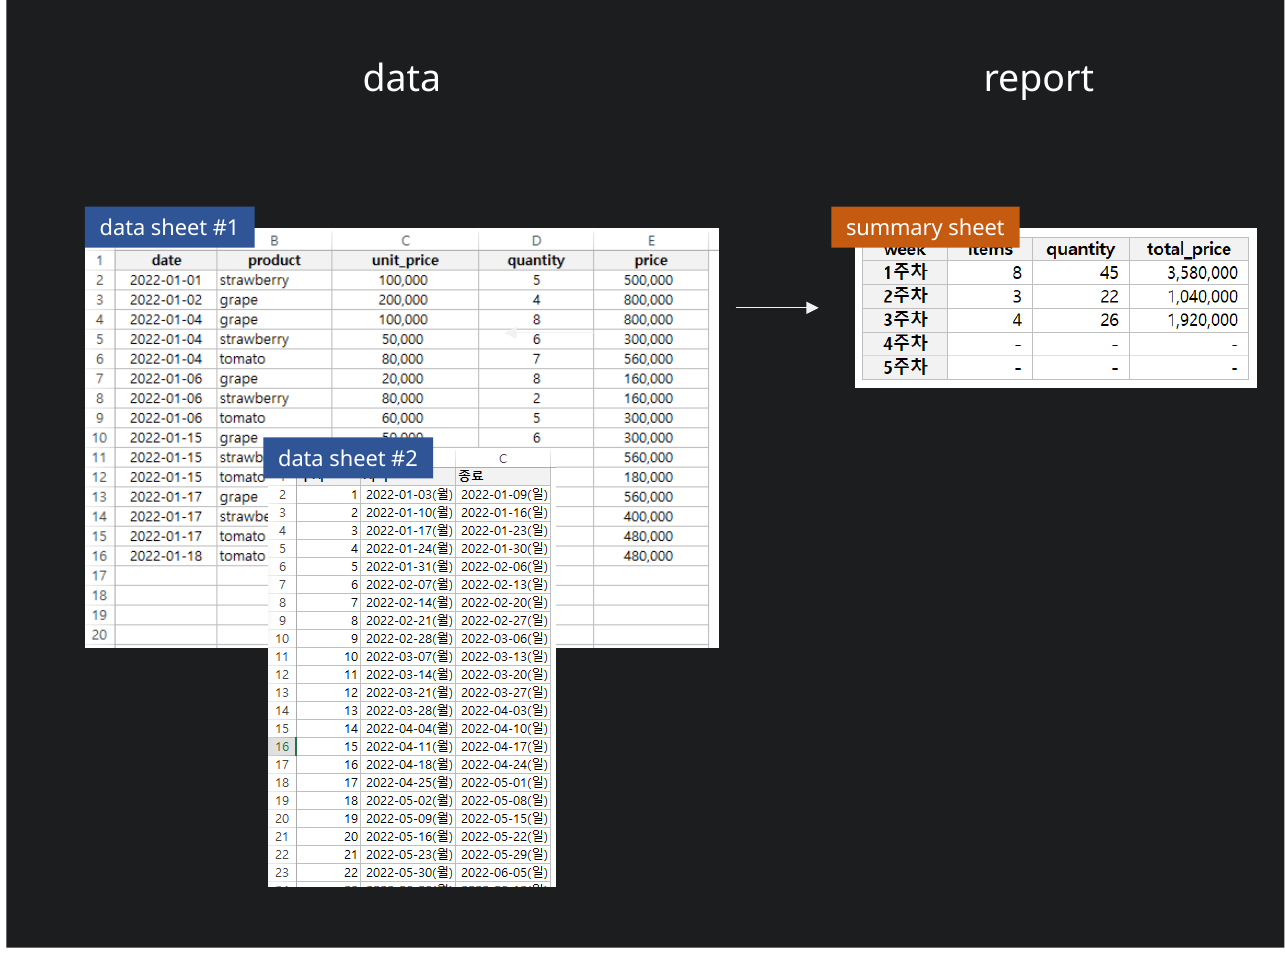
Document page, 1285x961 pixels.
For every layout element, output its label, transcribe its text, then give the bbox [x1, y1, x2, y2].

text_box [5, 0, 1285, 949]
picture [85, 228, 719, 887]
text_box summary sheet [831, 206, 1020, 248]
text_box data [348, 46, 456, 107]
picture [855, 228, 1257, 388]
text_box report [968, 46, 1109, 107]
text_box data sheet #1 [84, 206, 255, 248]
